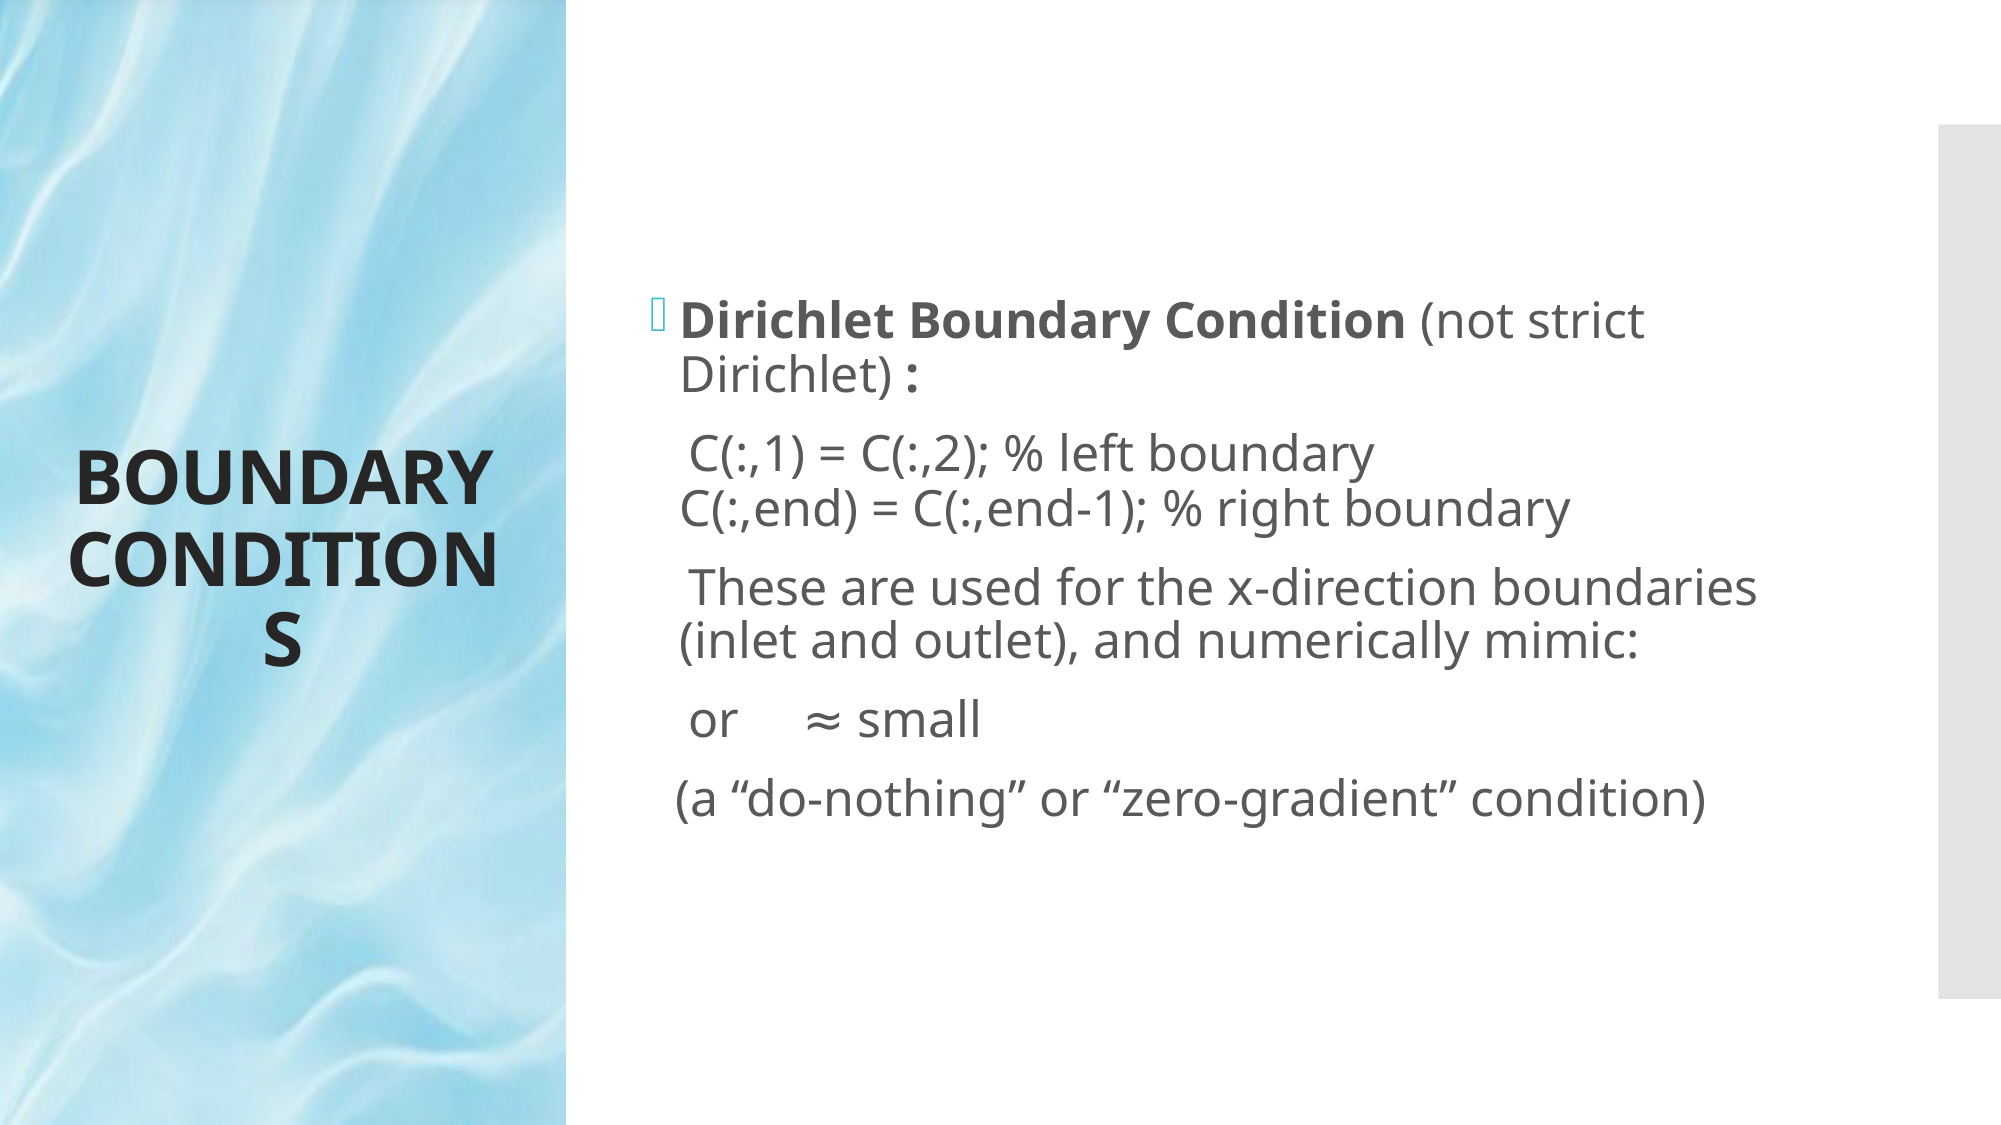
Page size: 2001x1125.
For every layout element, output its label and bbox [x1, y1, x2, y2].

picture [0, 0, 566, 1125]
